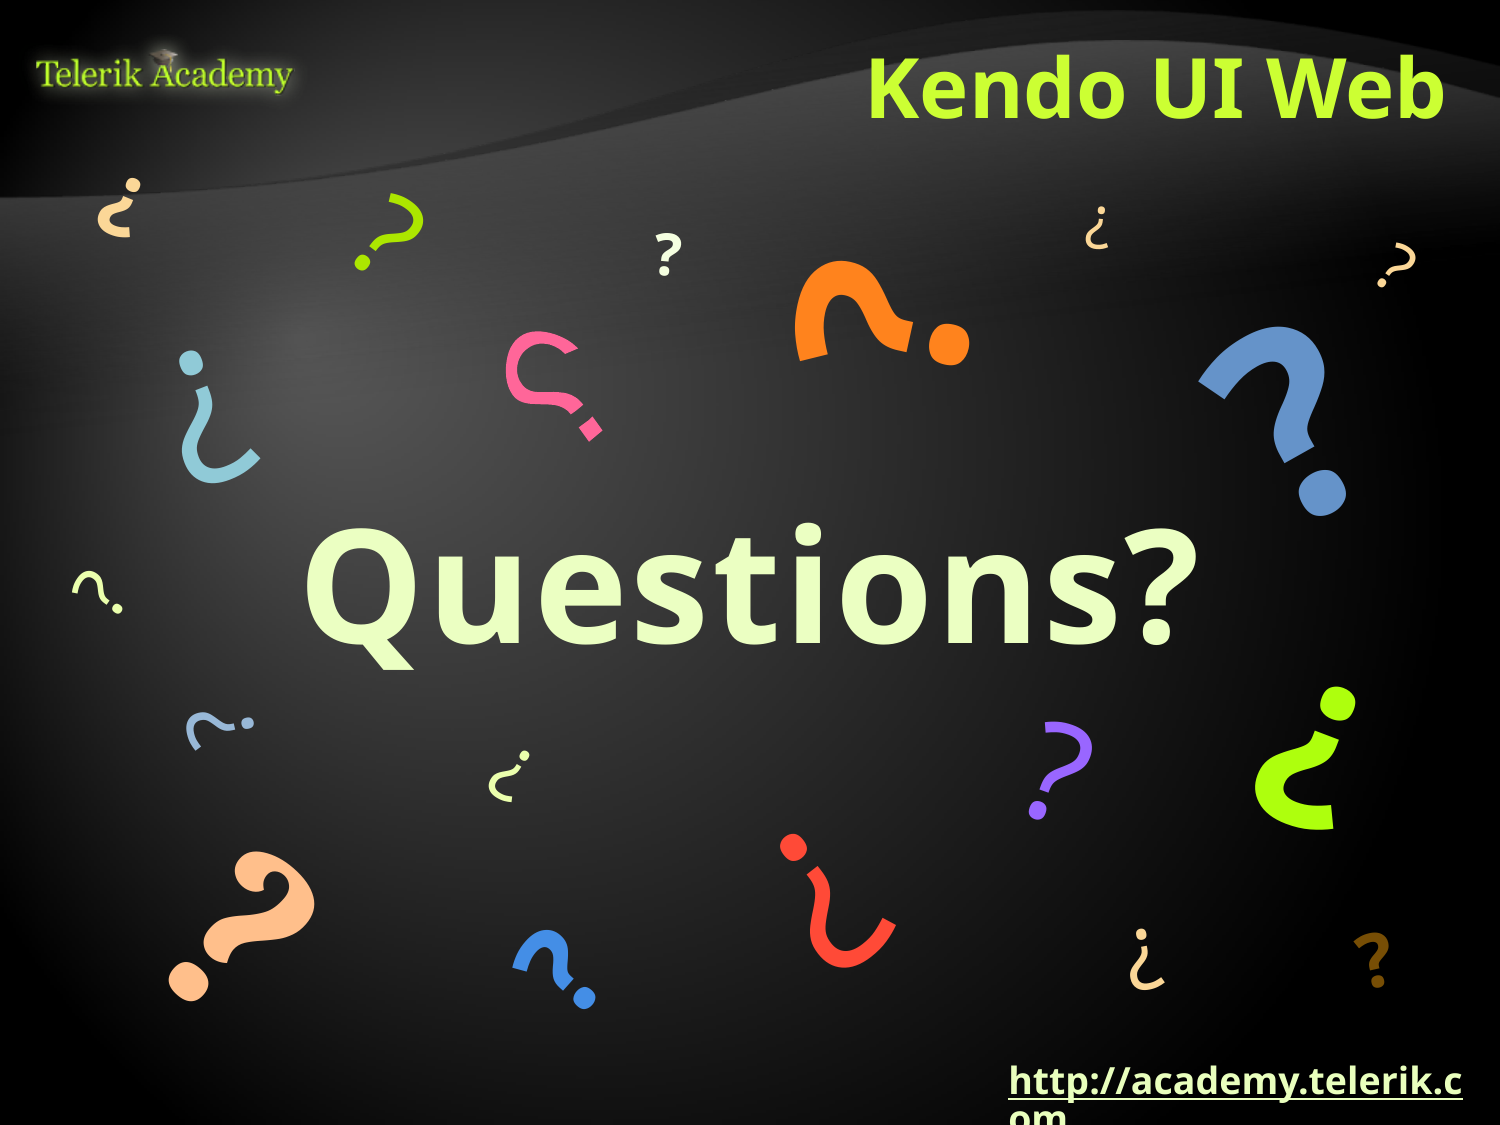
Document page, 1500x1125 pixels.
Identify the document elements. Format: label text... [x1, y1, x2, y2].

picture [0, 0, 1500, 1125]
title Kendo UI Web [300, 24, 1463, 163]
list http://academy.telerik.com [993, 1050, 1481, 1111]
